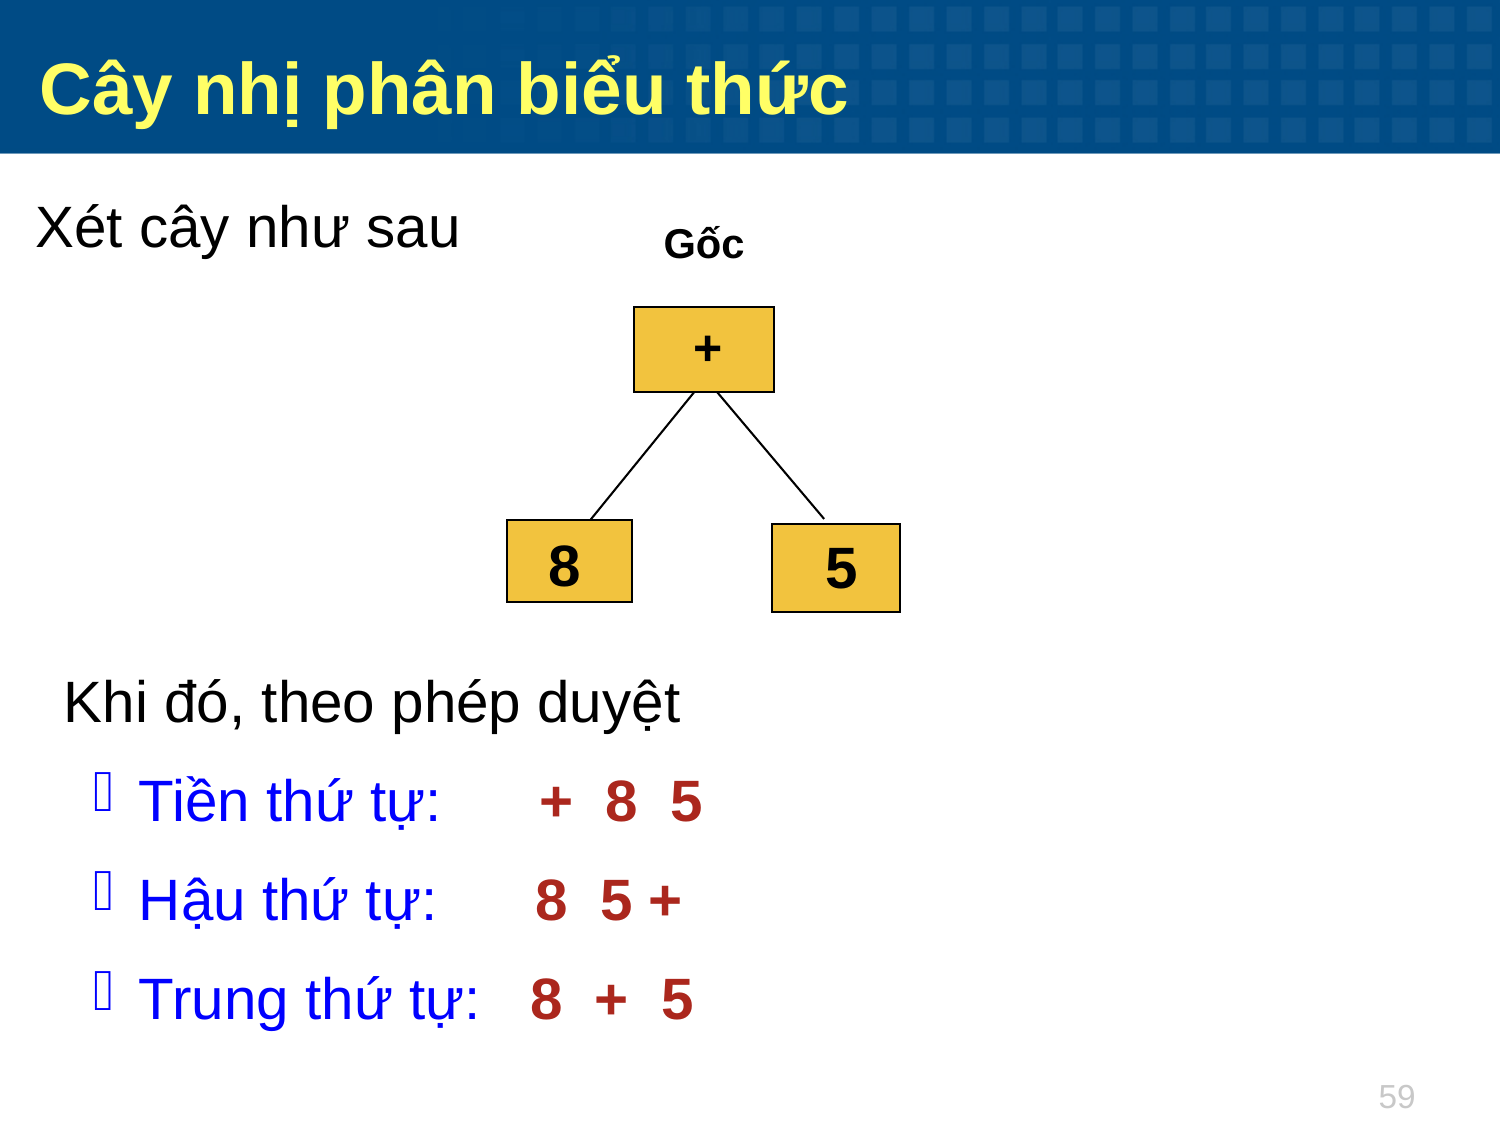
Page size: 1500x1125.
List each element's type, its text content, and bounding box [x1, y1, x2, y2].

text_box [772, 523, 900, 613]
text_box Xét cây như sau [20, 181, 476, 267]
text_box + [650, 308, 738, 384]
text_box Gốc [648, 209, 761, 275]
text_box [507, 519, 632, 602]
text_box 5 [793, 522, 873, 608]
text_box Cây nhị phân biểu thức [24, 33, 1463, 137]
text_box Khi đó, theo phép duyệt Tiền thứ tự: + 8 5 Hậu thứ tự: 8 5 + Trung thứ tự: 8 + 5 [48, 656, 1082, 1039]
text_box [633, 307, 775, 393]
text_box 8 [533, 520, 597, 606]
picture [0, 0, 1500, 1125]
